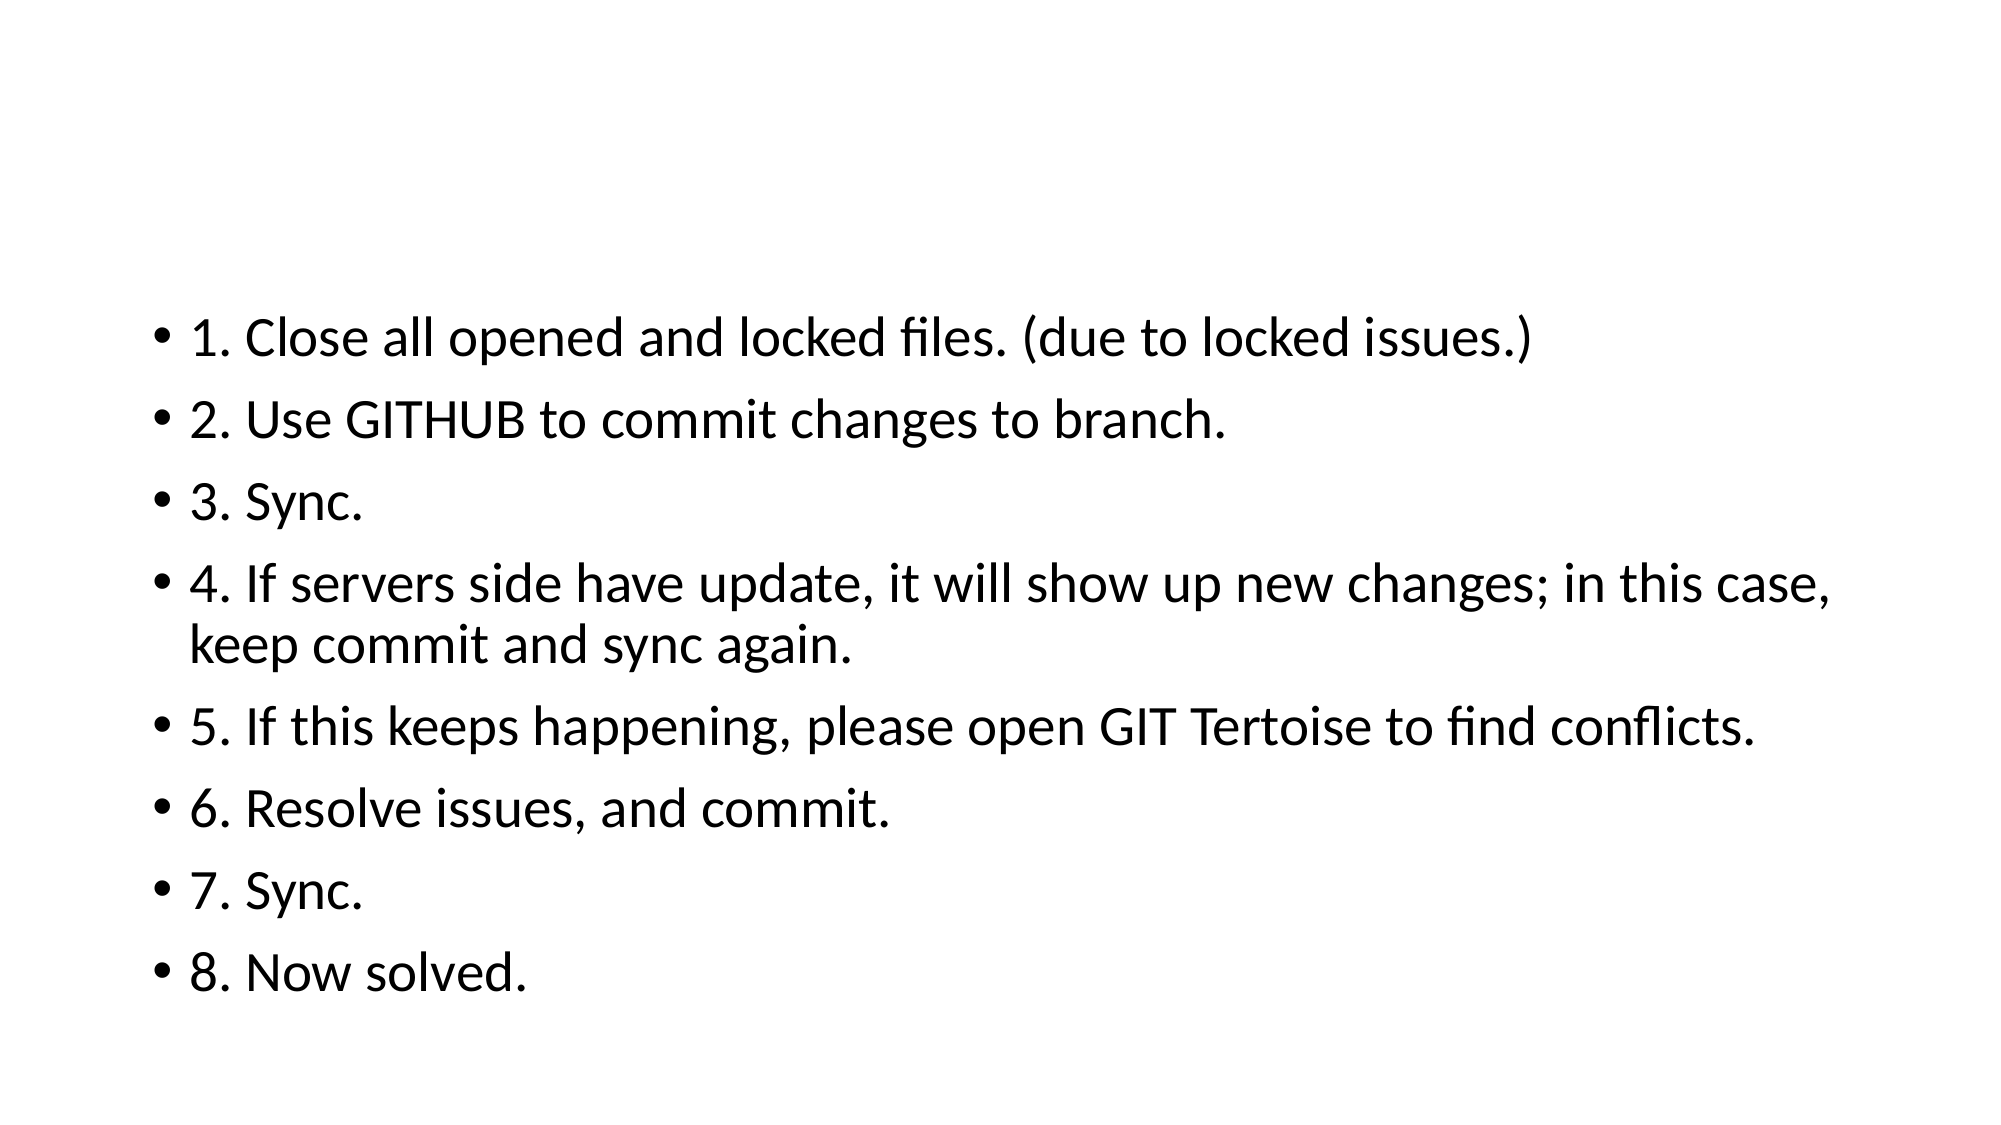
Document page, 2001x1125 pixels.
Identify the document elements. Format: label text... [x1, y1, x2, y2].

list 1. Close all opened and locked files. (due to locked issues.) 2. Use GITHUB to commit changes to branch. 3. Sync. 4. If servers side have update, it will show up new changes; in this case, keep commit and sync again. 5. If this keeps happening, please open GIT Tertoise to find conflicts. 6. Resolve issues, and commit. 7. Sync. 8. Now solved. [137, 299, 1863, 1014]
